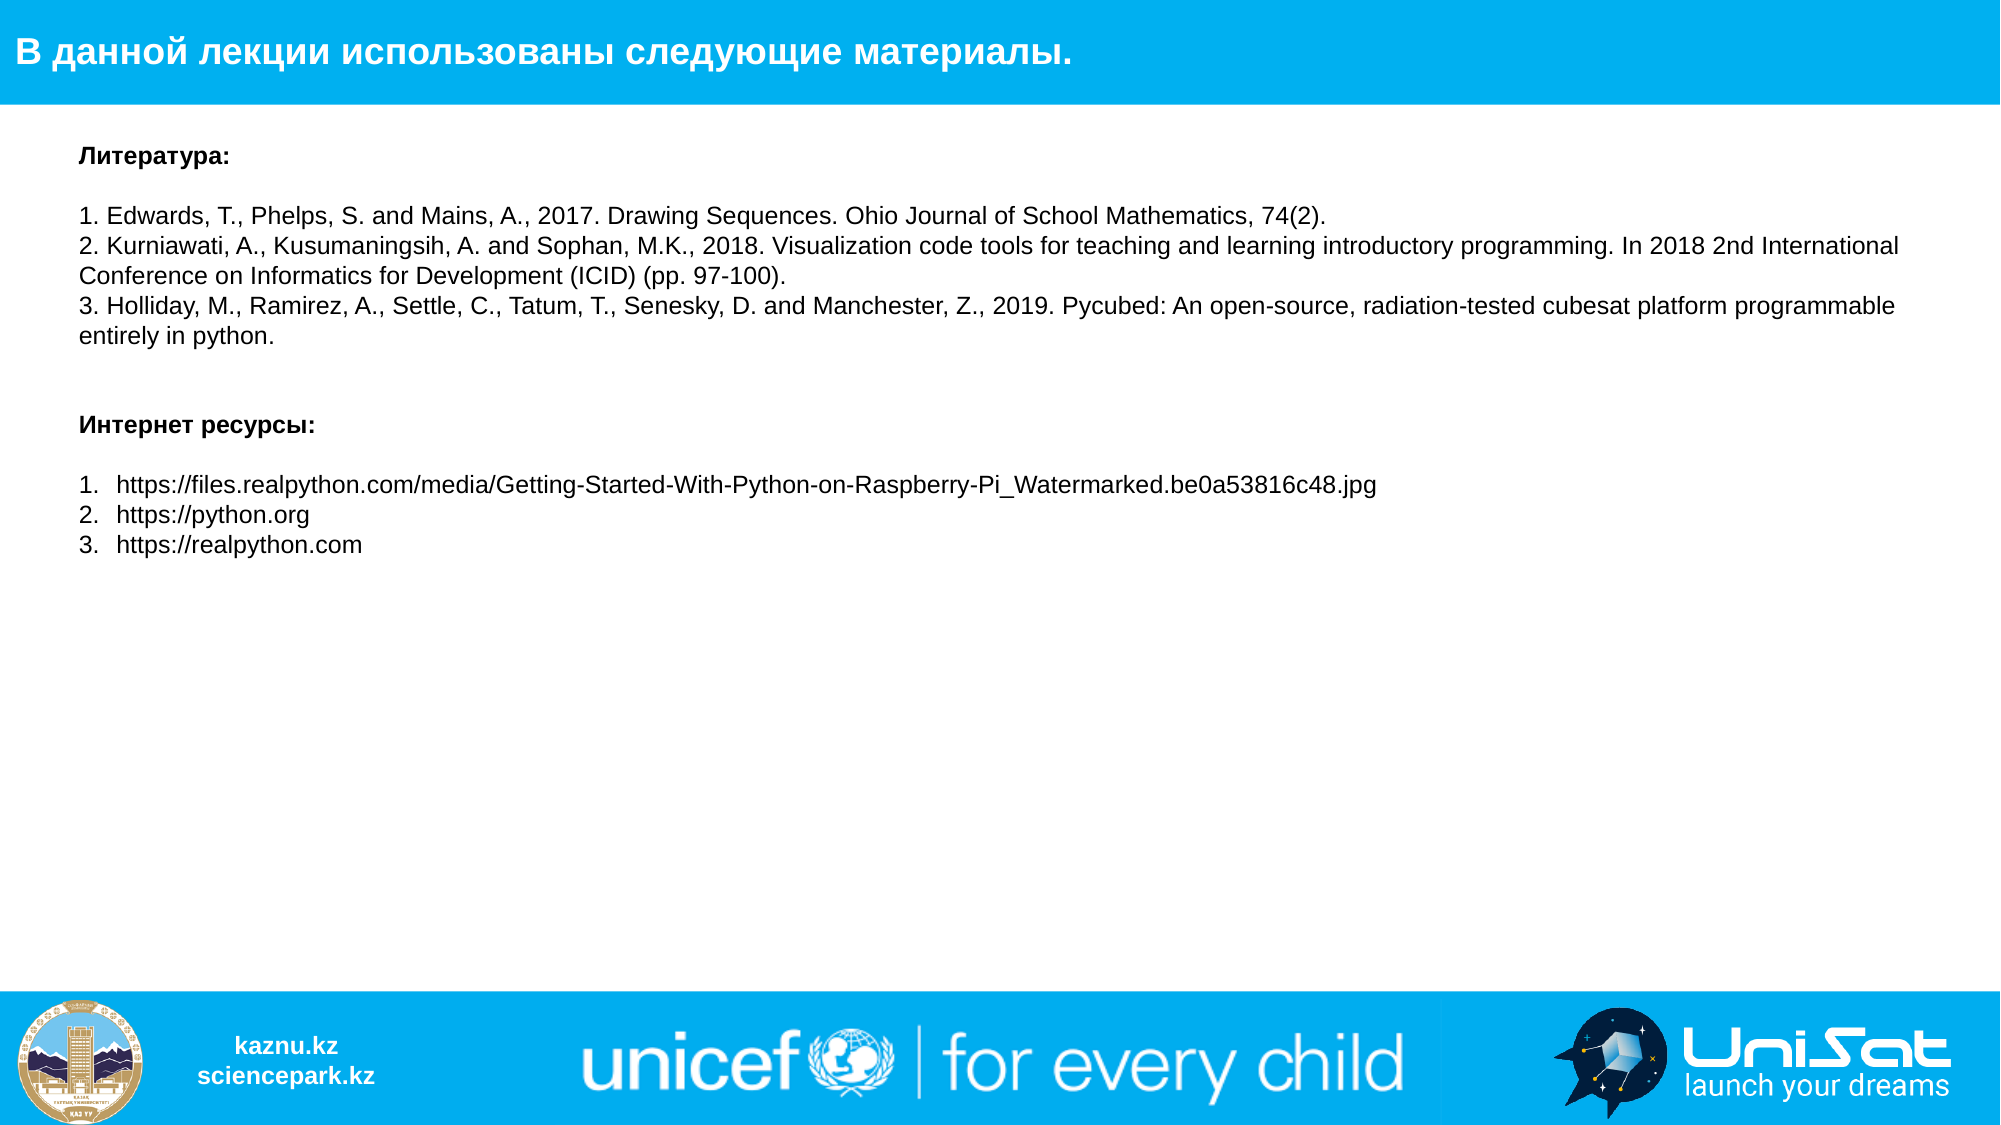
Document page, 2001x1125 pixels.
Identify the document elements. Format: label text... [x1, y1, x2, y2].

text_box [0, 991, 2000, 1125]
text_box Литература: 1. Edwards, T., Phelps, S. and Mains, A., 2017. Drawing Sequences. Ohio Journal of School Mathematics, 74(2). 2. Kurniawati, A., Kusumaningsih, A. and Sophan, M.K., 2018. Visualization code tools for teaching and learning introductory programming. In 2018 2nd International Conference on Informatics for Development (ICID) (pp. 97-100). 3. Holliday, M., Ramirez, A., Settle, C., Tatum, T., Senesky, D. and Manchester, Z., 2019. Pycubed: An open-source, radiation-tested cubesat platform programmable entirely in python. Интернет ресурсы: https://files.realpython.com/media/Getting-Started-With-Python-on-Raspberry-Pi_Watermarked.be0a53816c48.jpg https://python.org https://realpython.com [63, 132, 1941, 932]
text_box В данной лекции использованы следующие материалы. [0, 0, 2000, 105]
